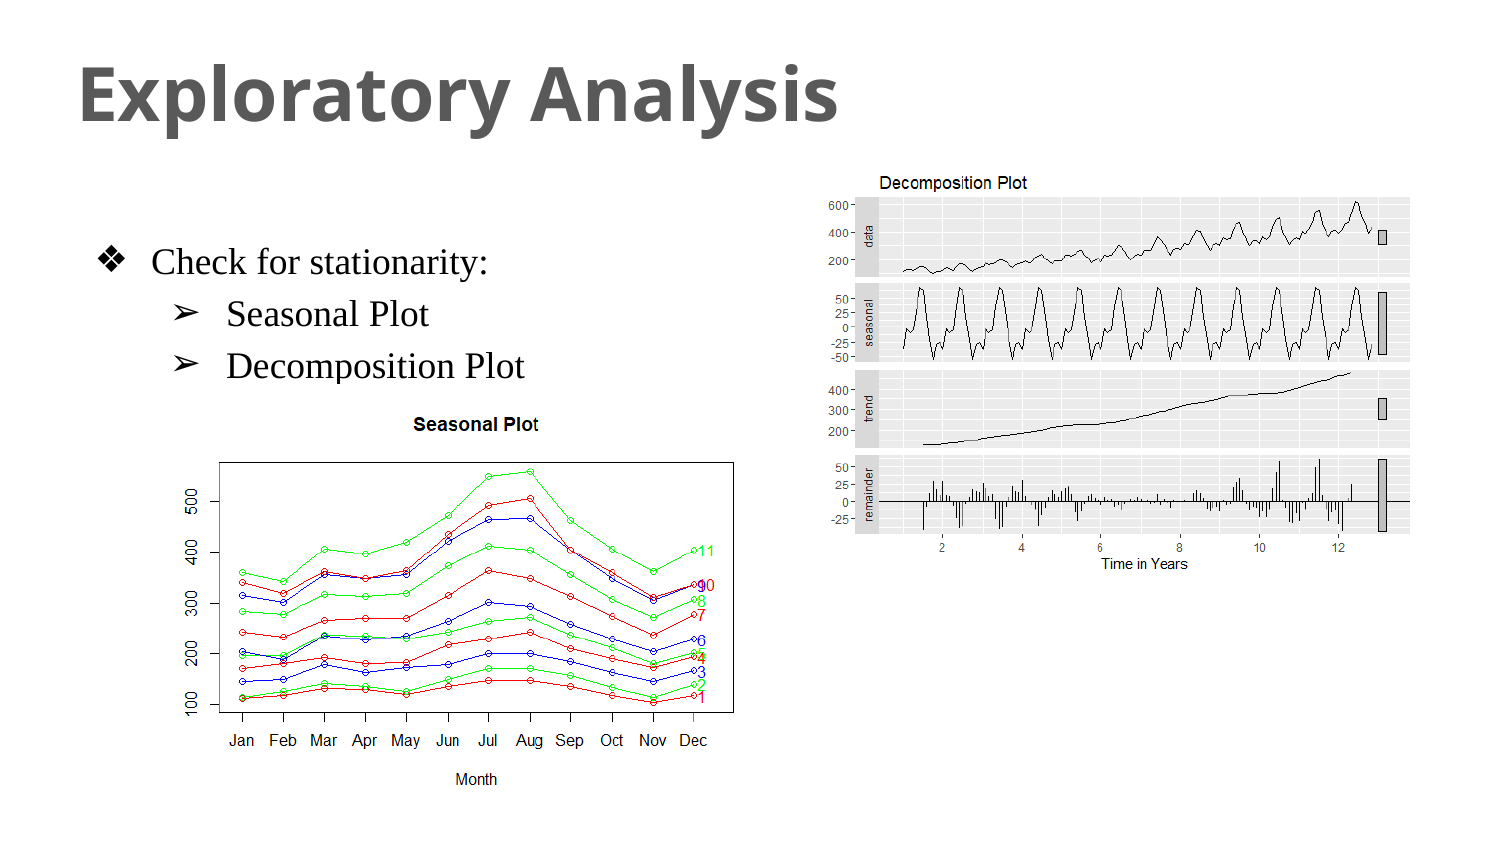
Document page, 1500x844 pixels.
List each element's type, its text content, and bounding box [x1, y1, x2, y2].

picture [141, 384, 773, 808]
list Check for stationarity: Seasonal Plot Decomposition Plot [60, 215, 793, 739]
picture [804, 166, 1418, 578]
title Exploratory Analysis [60, 58, 1355, 135]
